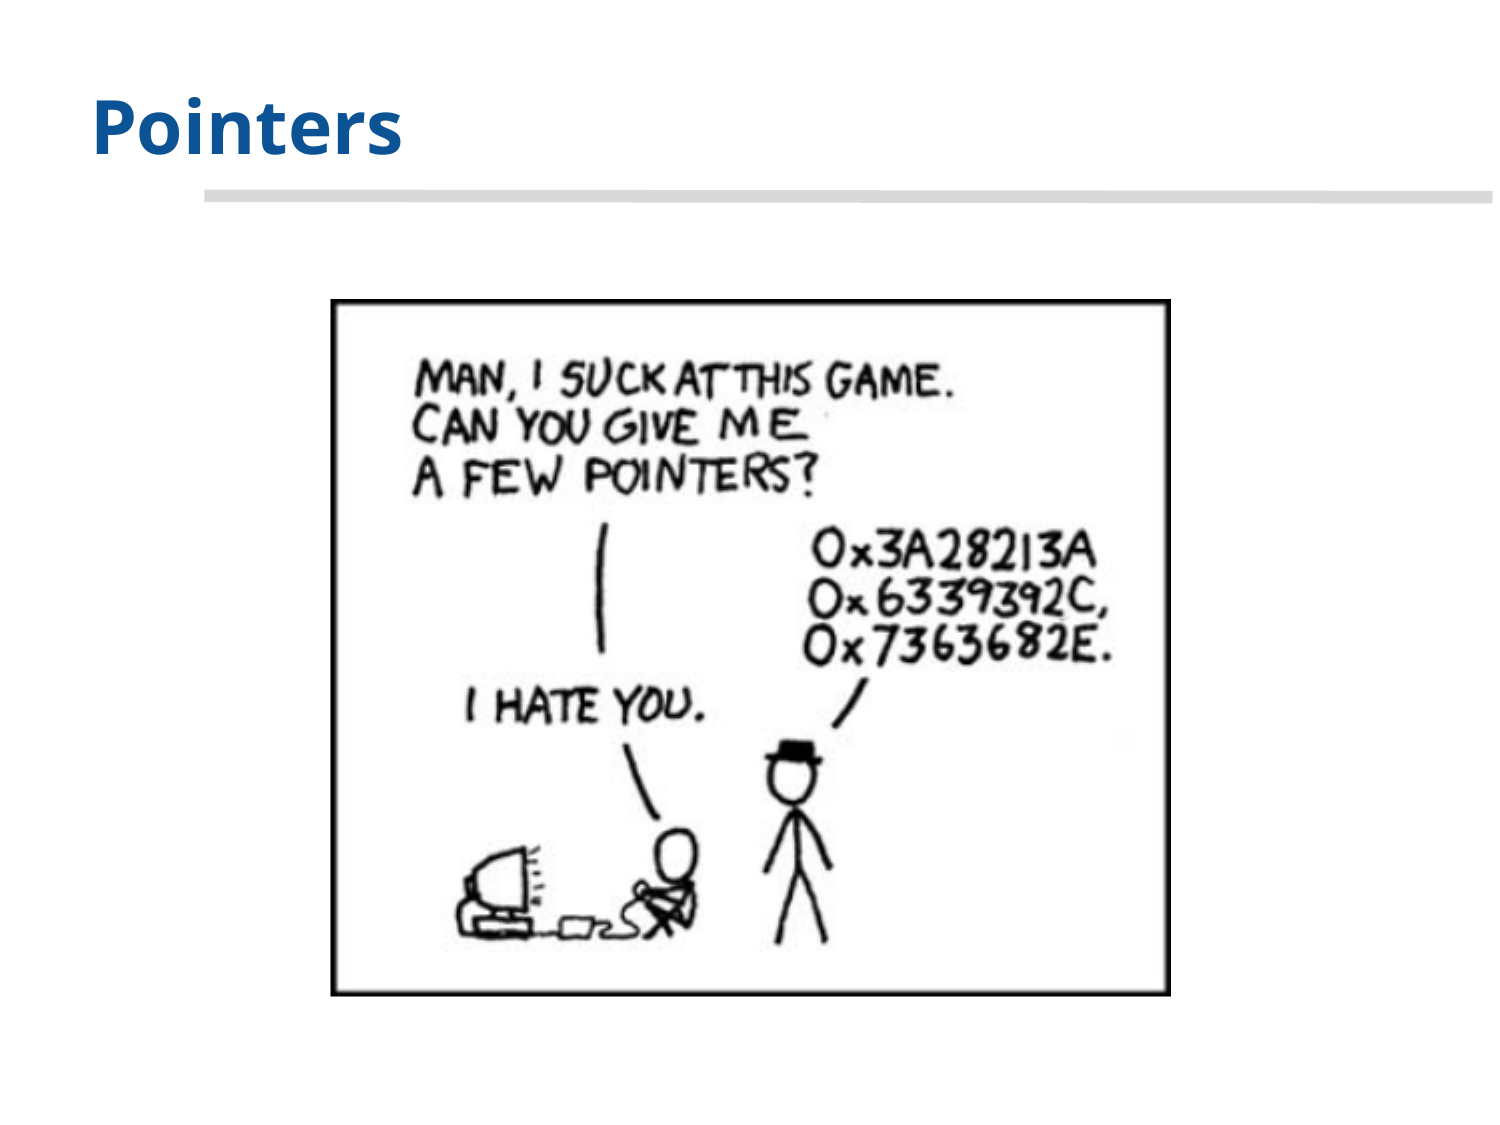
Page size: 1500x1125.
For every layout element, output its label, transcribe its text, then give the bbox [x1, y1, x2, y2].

picture [329, 299, 1171, 1000]
title Pointers [75, 45, 1425, 185]
